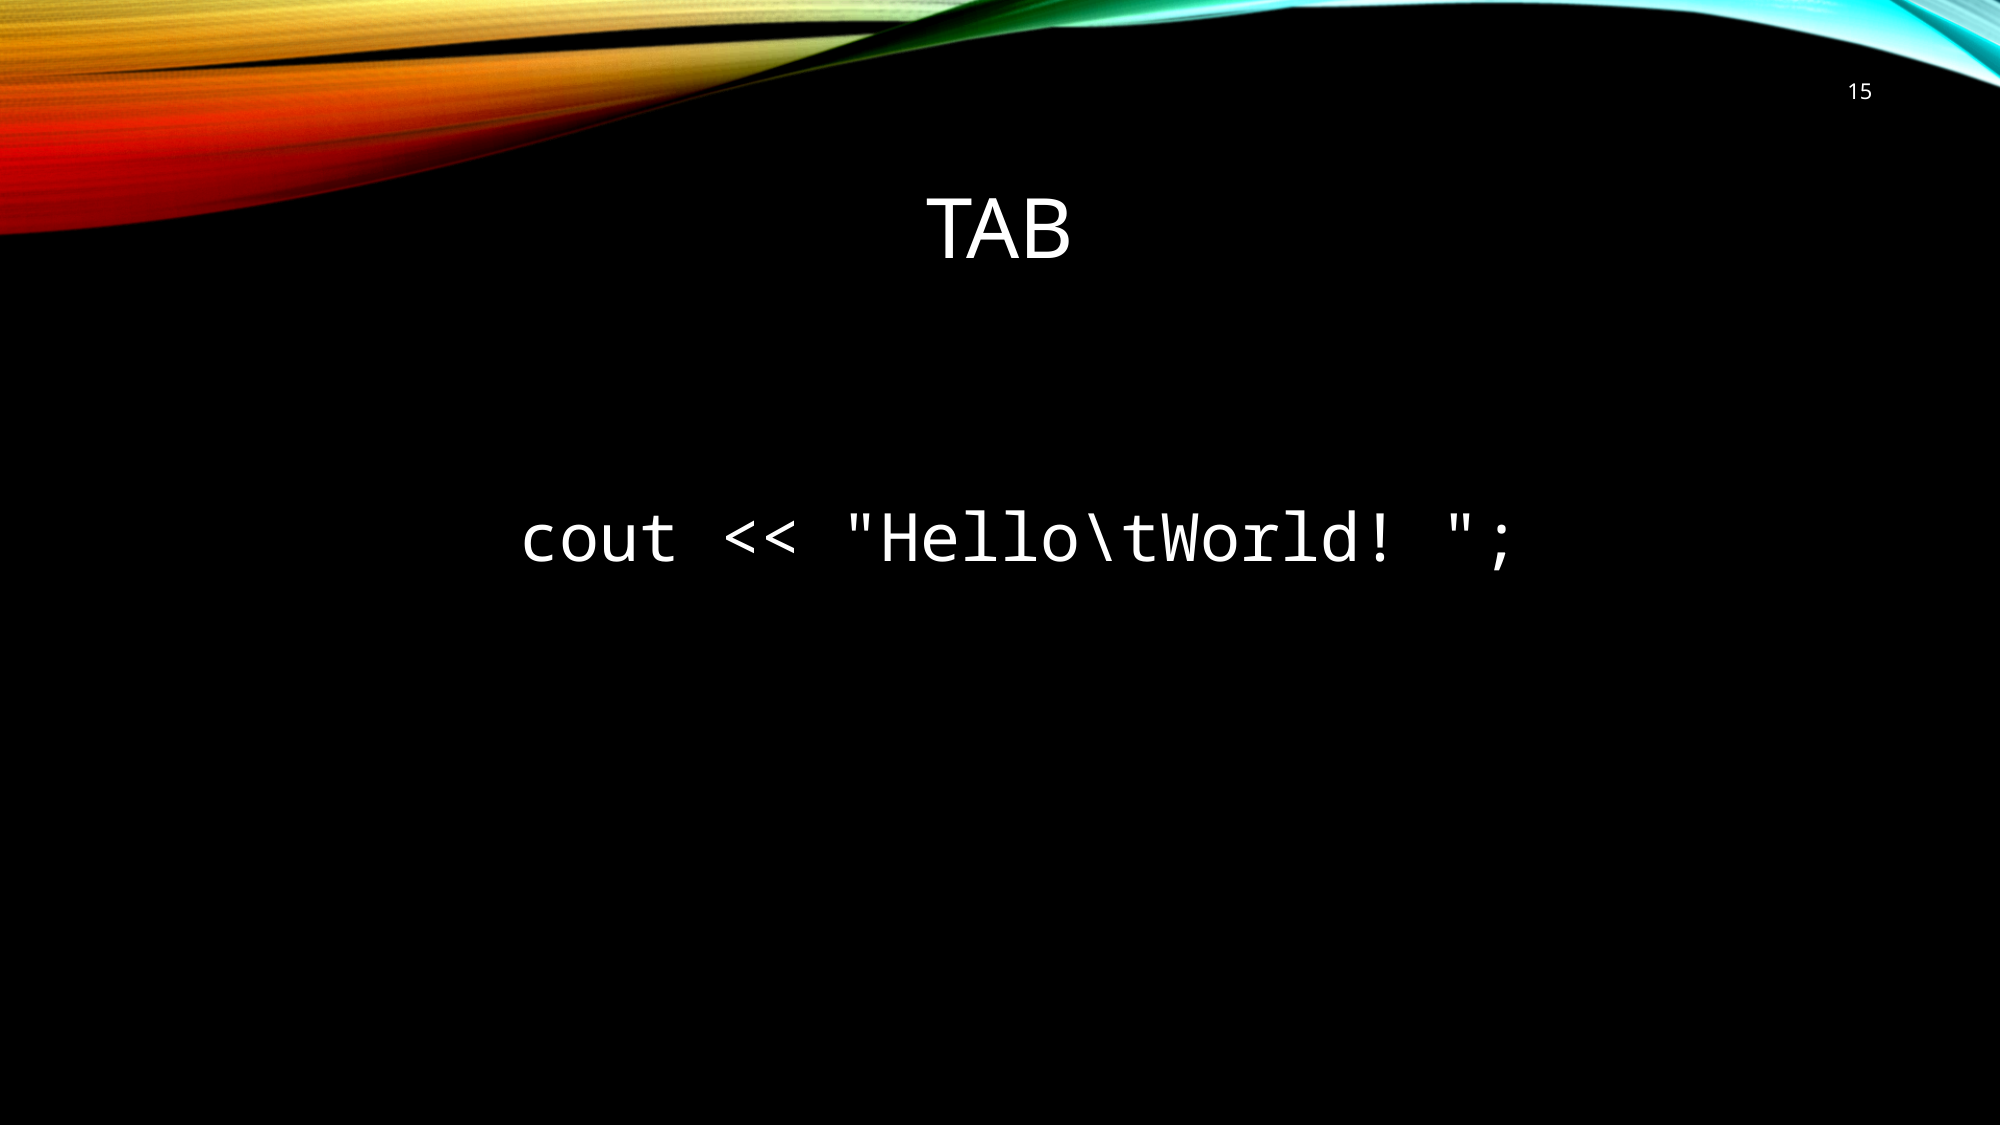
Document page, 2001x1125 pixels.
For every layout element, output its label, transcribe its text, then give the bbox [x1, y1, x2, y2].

slide_number 15 [1437, 62, 1888, 123]
list cout << "Hello\tWorld! "; [288, 496, 1712, 1014]
title tab [112, 125, 1888, 338]
picture [0, 0, 2000, 237]
